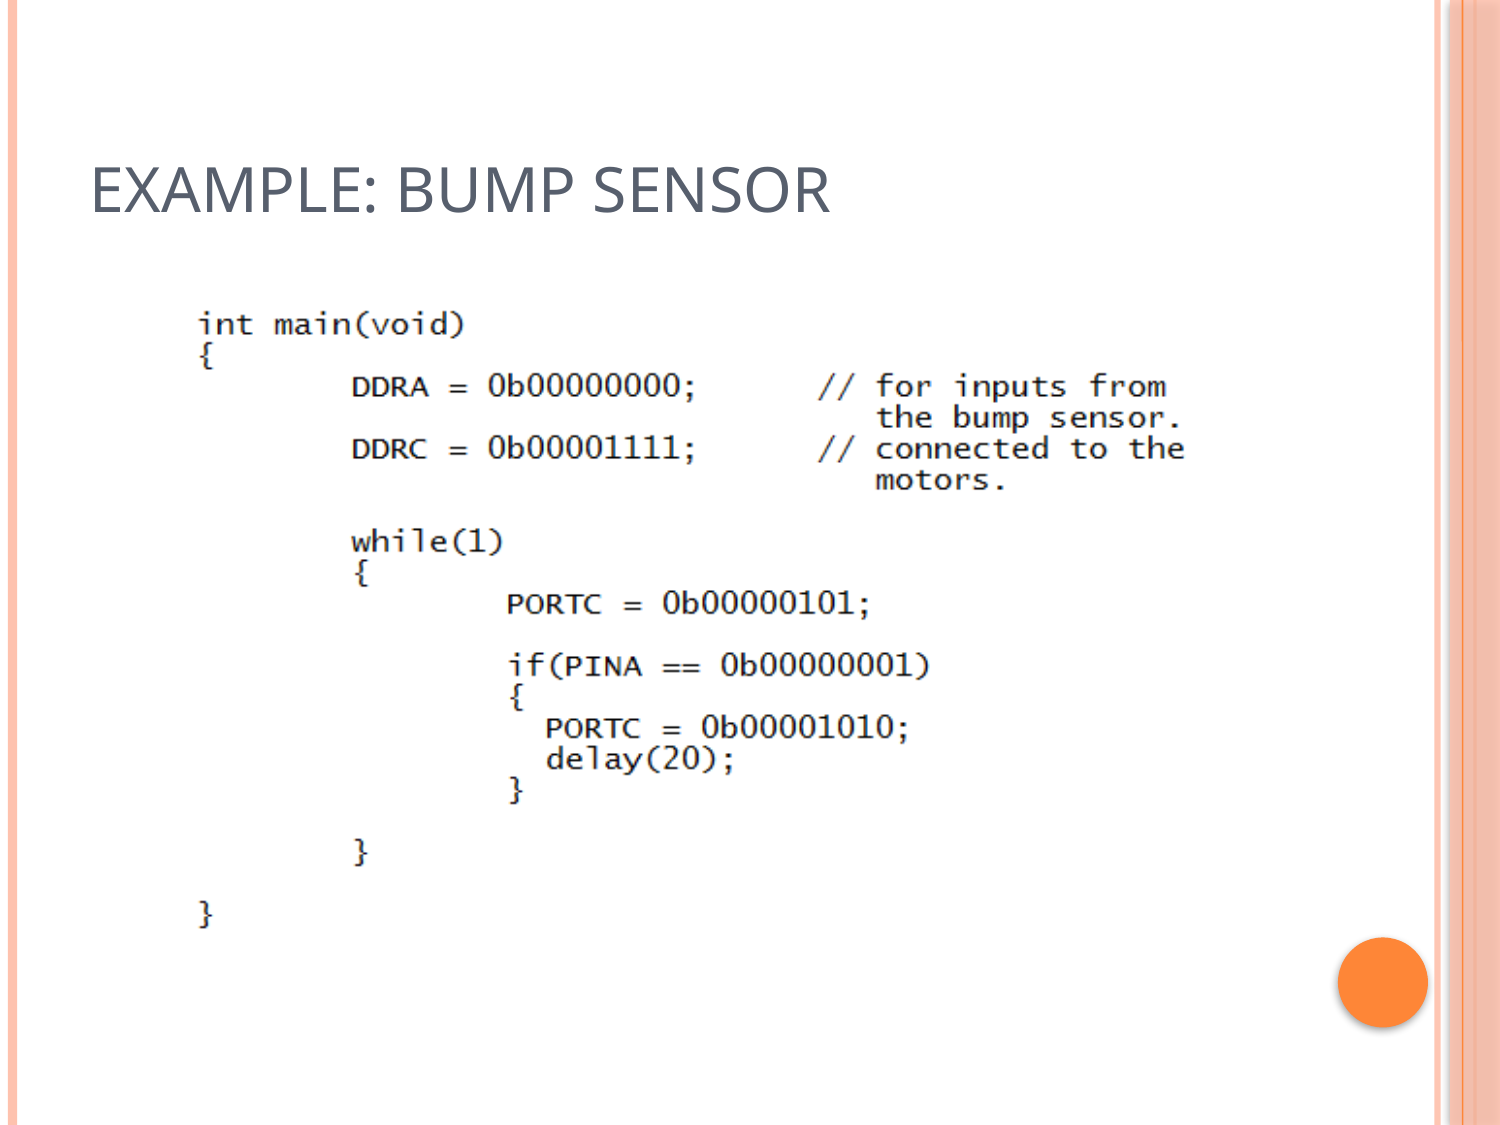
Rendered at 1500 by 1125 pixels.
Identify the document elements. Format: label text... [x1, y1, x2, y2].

title Example: Bump sensor [75, 45, 1300, 233]
picture [123, 264, 1253, 1015]
